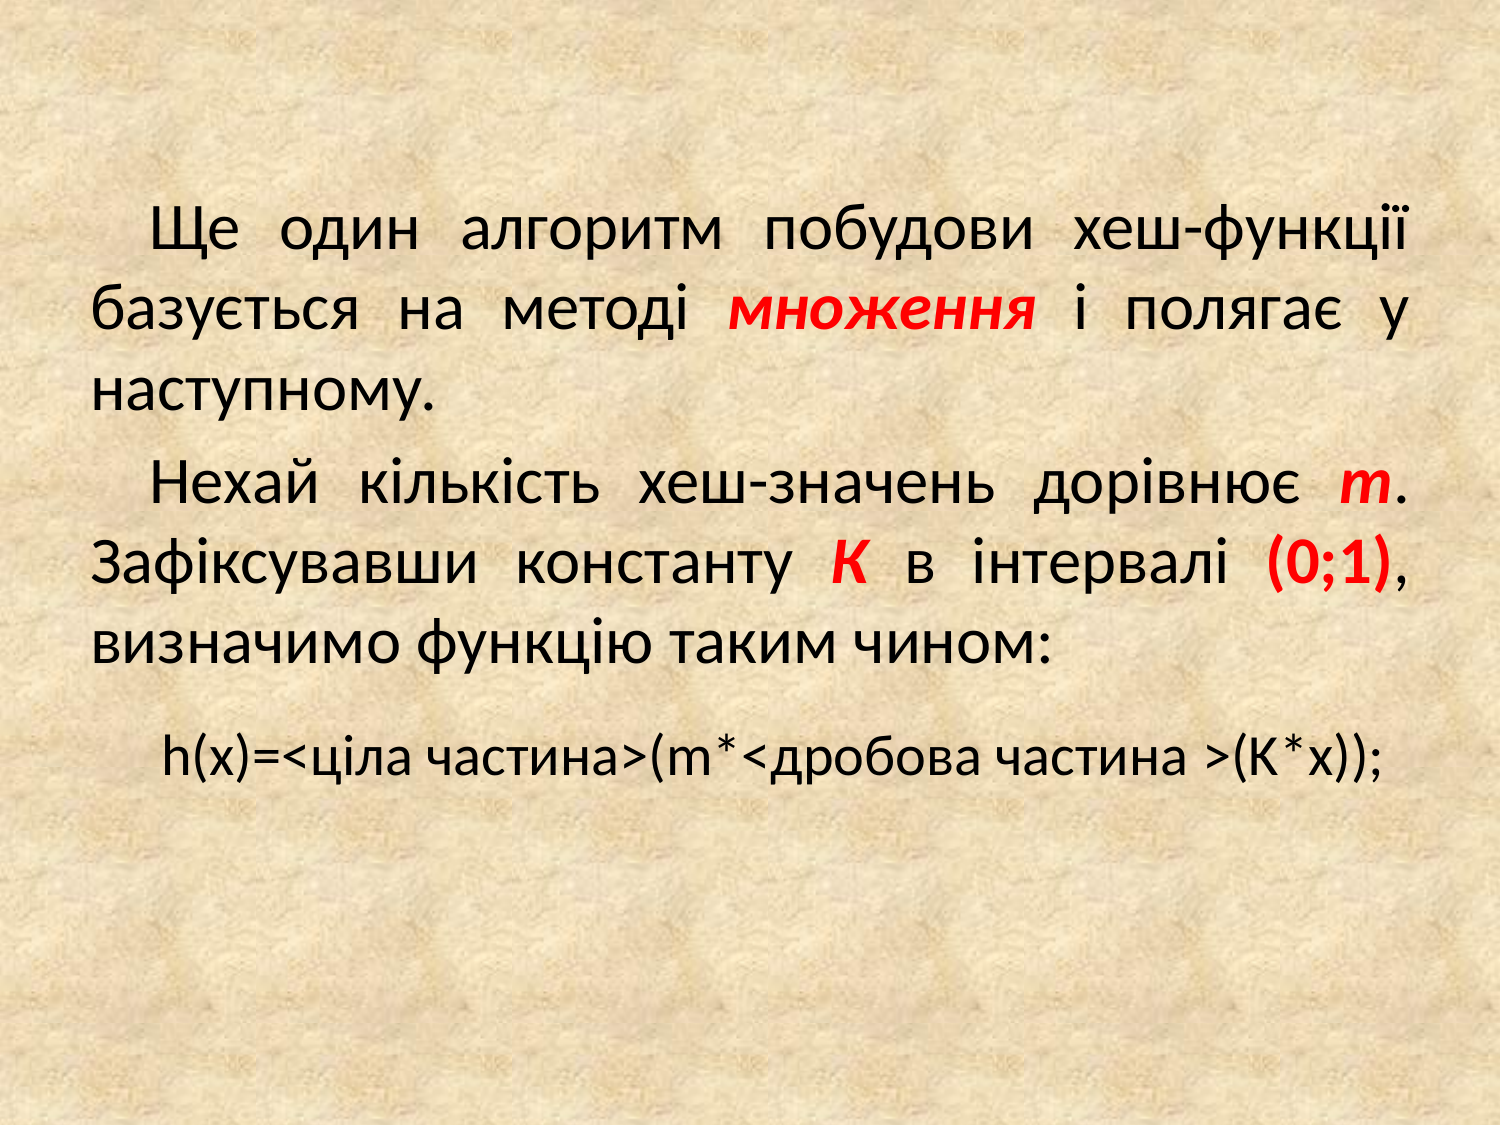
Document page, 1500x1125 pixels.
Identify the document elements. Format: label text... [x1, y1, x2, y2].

list Ще один алгоритм побудови хеш-функції базується на методі множення і полягає у наступному. Нехай кількість хеш-значень дорівнює m. Зафіксувавши константу К в інтервалі (0;1), визначимо функцію таким чином: h(x)=<ціла частина>(m*<дробова частина >(K*x)); [75, 175, 1425, 1005]
picture [0, 0, 1500, 1125]
